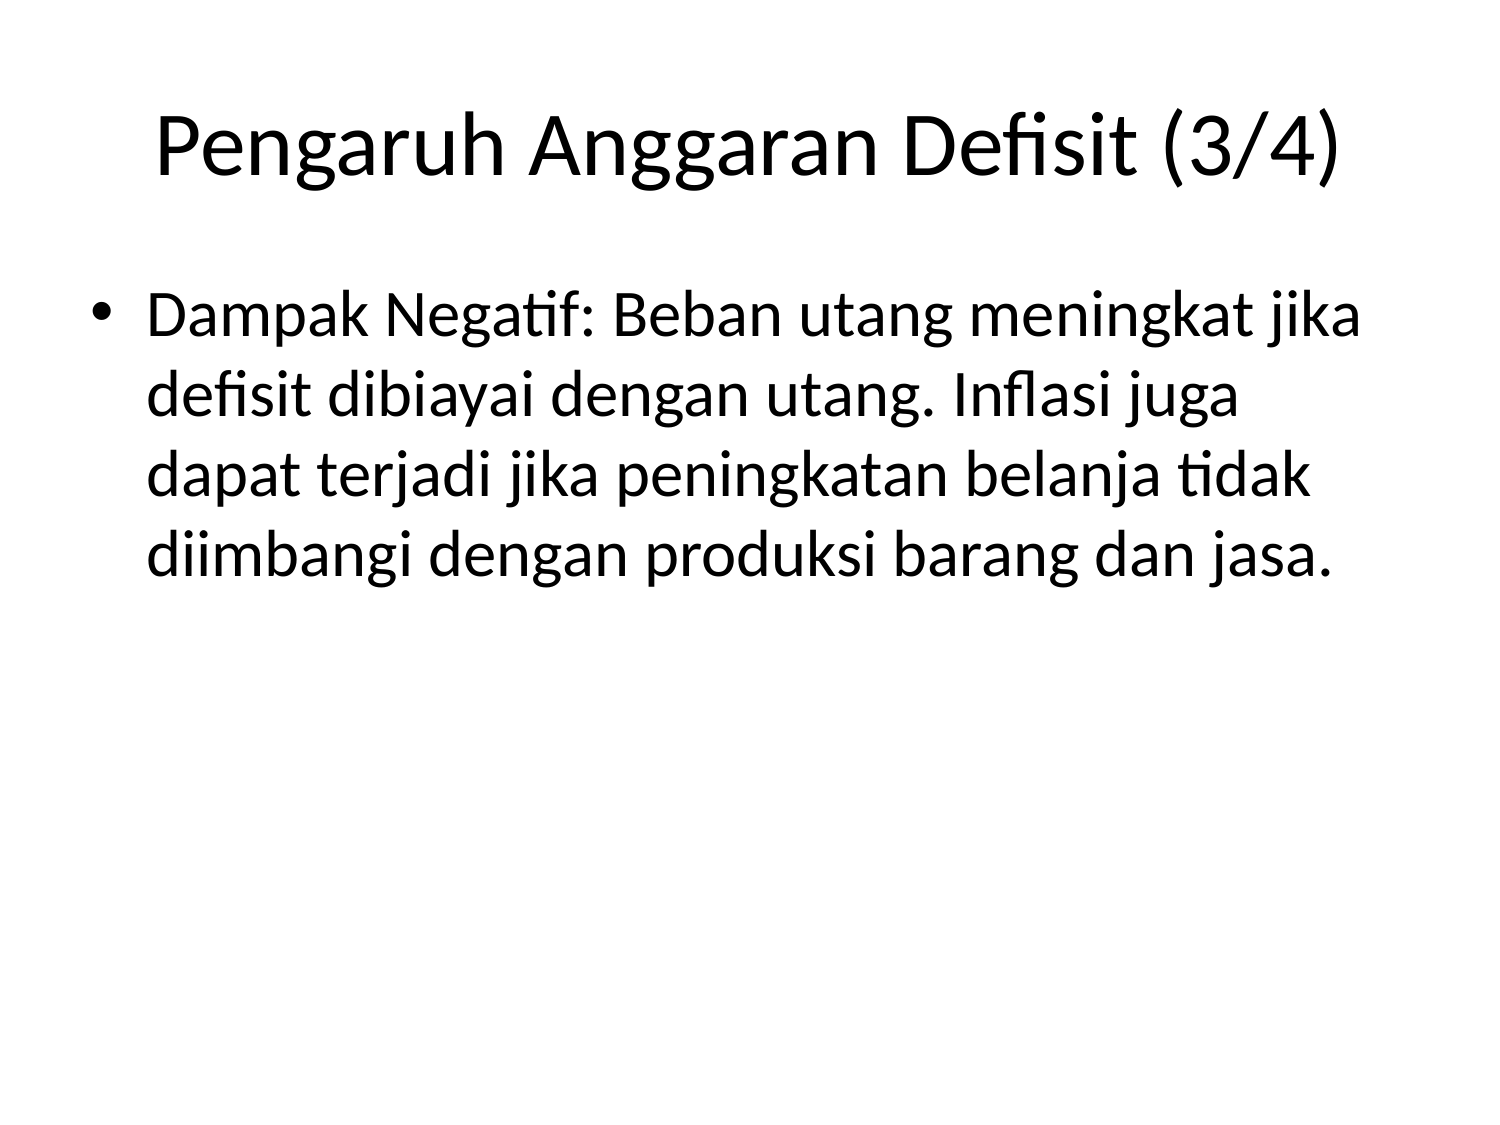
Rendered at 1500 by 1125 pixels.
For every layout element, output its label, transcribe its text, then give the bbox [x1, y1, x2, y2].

title Pengaruh Anggaran Defisit (3/4) [75, 45, 1425, 233]
list Dampak Negatif: Beban utang meningkat jika defisit dibiayai dengan utang. Inflasi juga dapat terjadi jika peningkatan belanja tidak diimbangi dengan produksi barang dan jasa. [75, 262, 1425, 1005]
